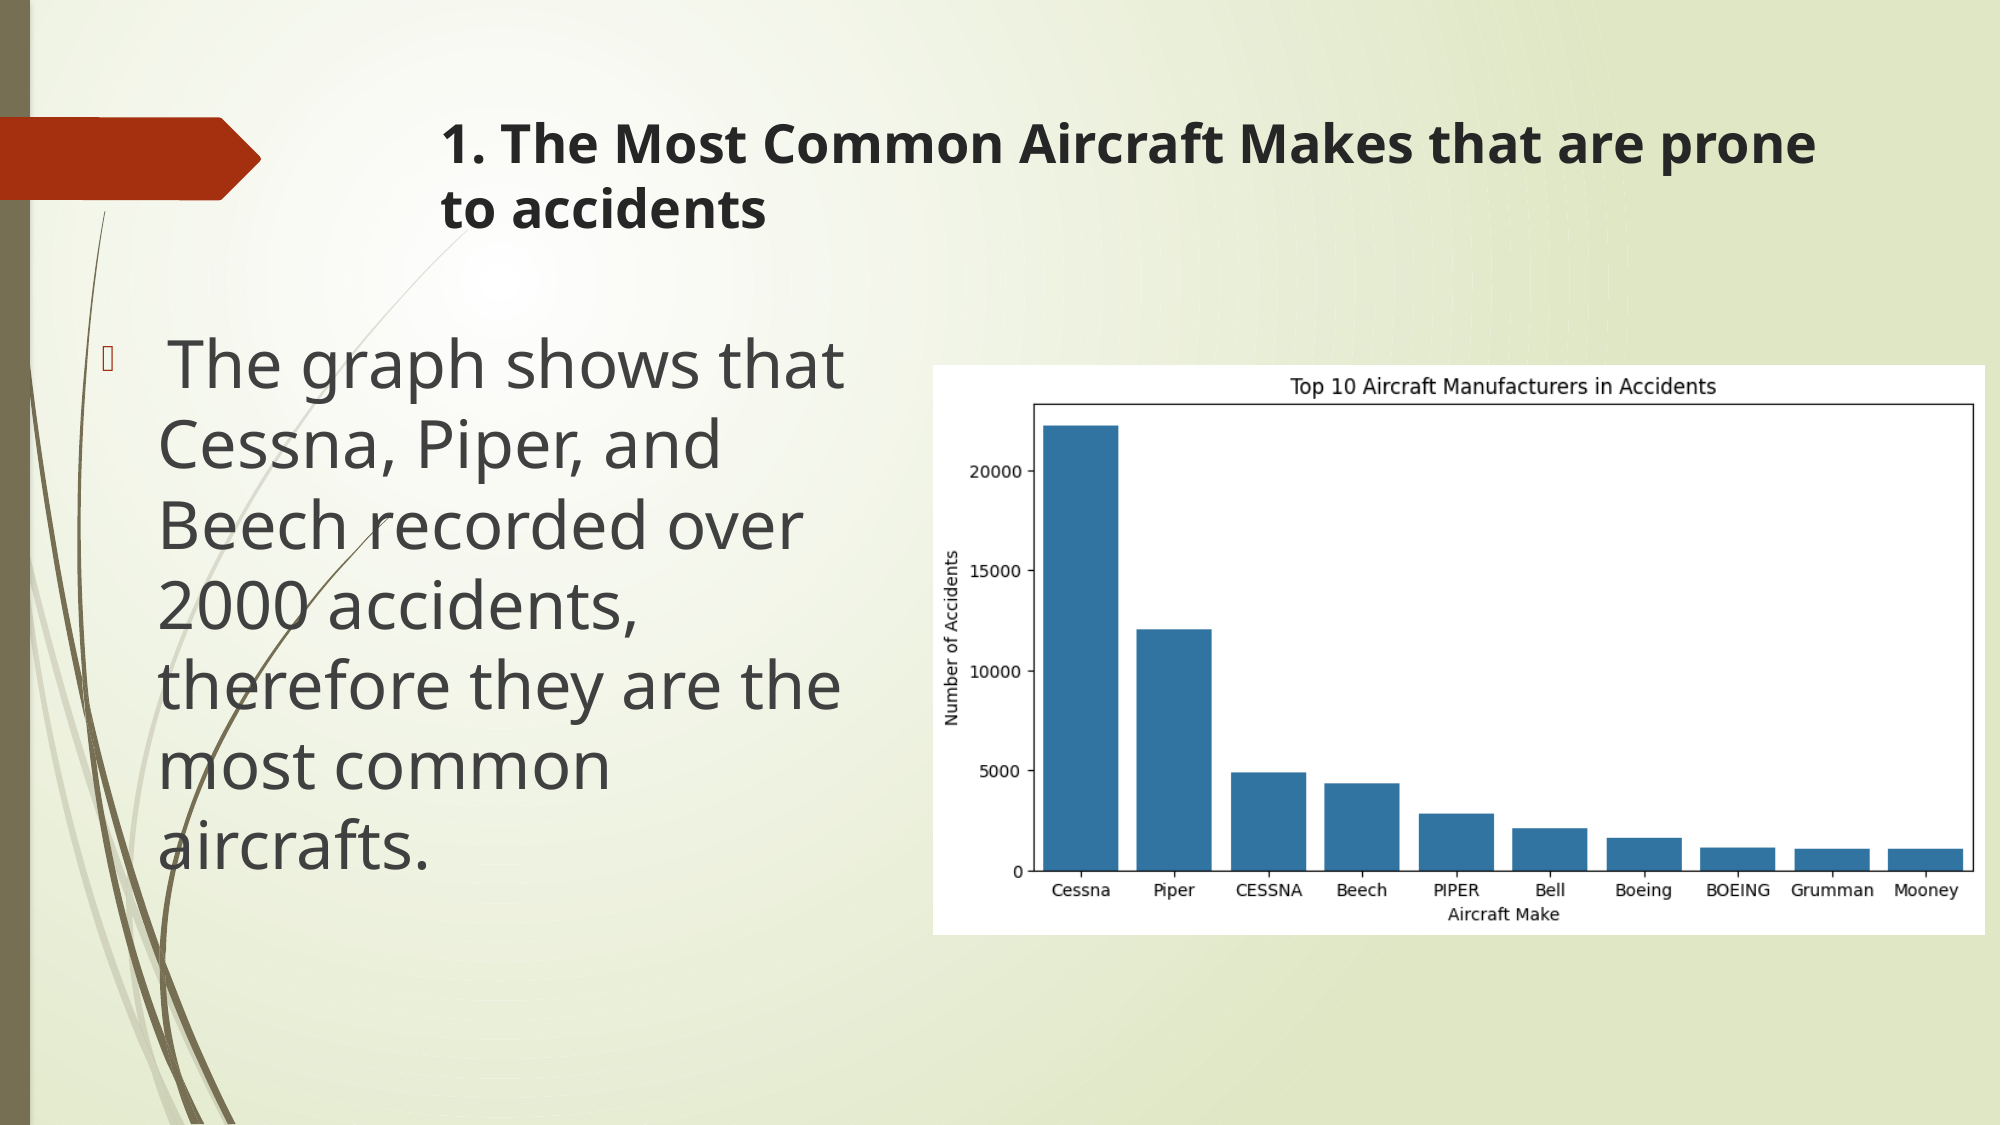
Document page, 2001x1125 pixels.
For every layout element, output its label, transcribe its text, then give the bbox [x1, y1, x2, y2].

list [933, 364, 1985, 935]
list The graph shows that Cessna, Piper, and Beech recorded over 2000 accidents, therefore they are the most common aircrafts. [86, 314, 900, 935]
title 1. The Most Common Aircraft Makes that are prone to accidents [425, 102, 1888, 313]
